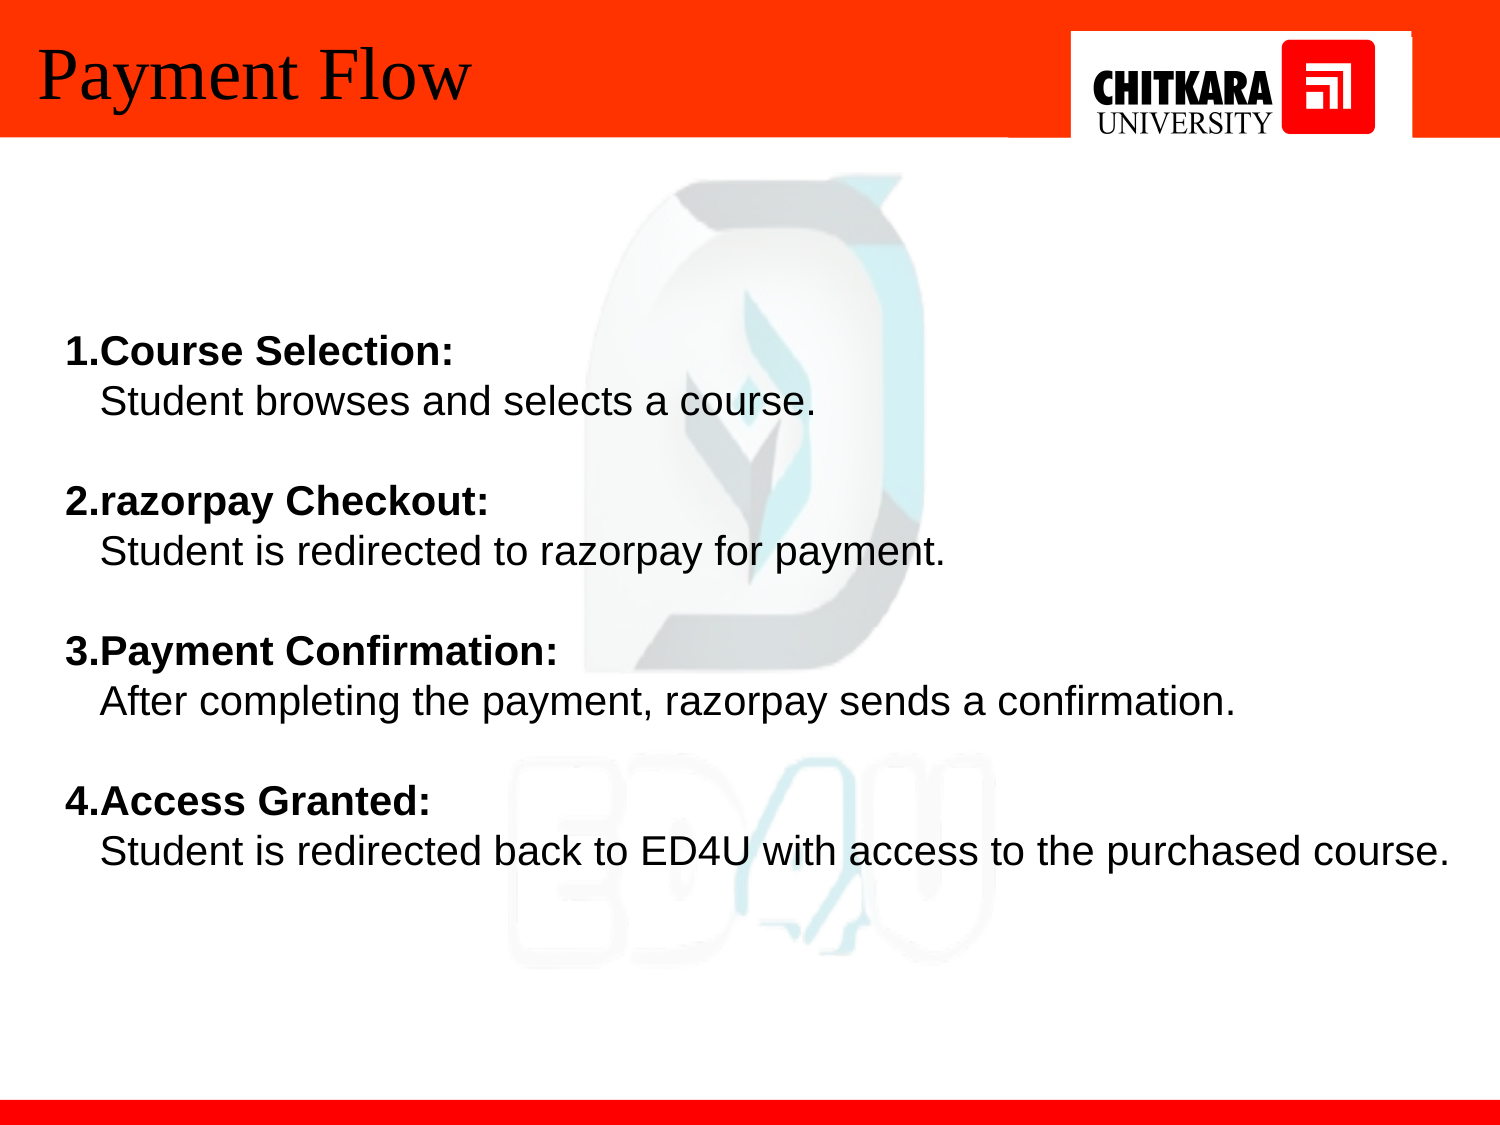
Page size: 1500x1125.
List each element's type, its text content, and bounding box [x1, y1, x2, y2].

text_box 1.Course Selection: Student browses and selects a course. 2.razorpay Checkout: Student is redirected to razorpay for payment. 3.Payment Confirmation: After completing the payment, razorpay sends a confirmation. 4.Access Granted: Student is redirected back to ED4U with access to the purchased course. [50, 316, 1500, 982]
picture [1074, 37, 1390, 138]
title Payment Flow [37, 0, 938, 150]
